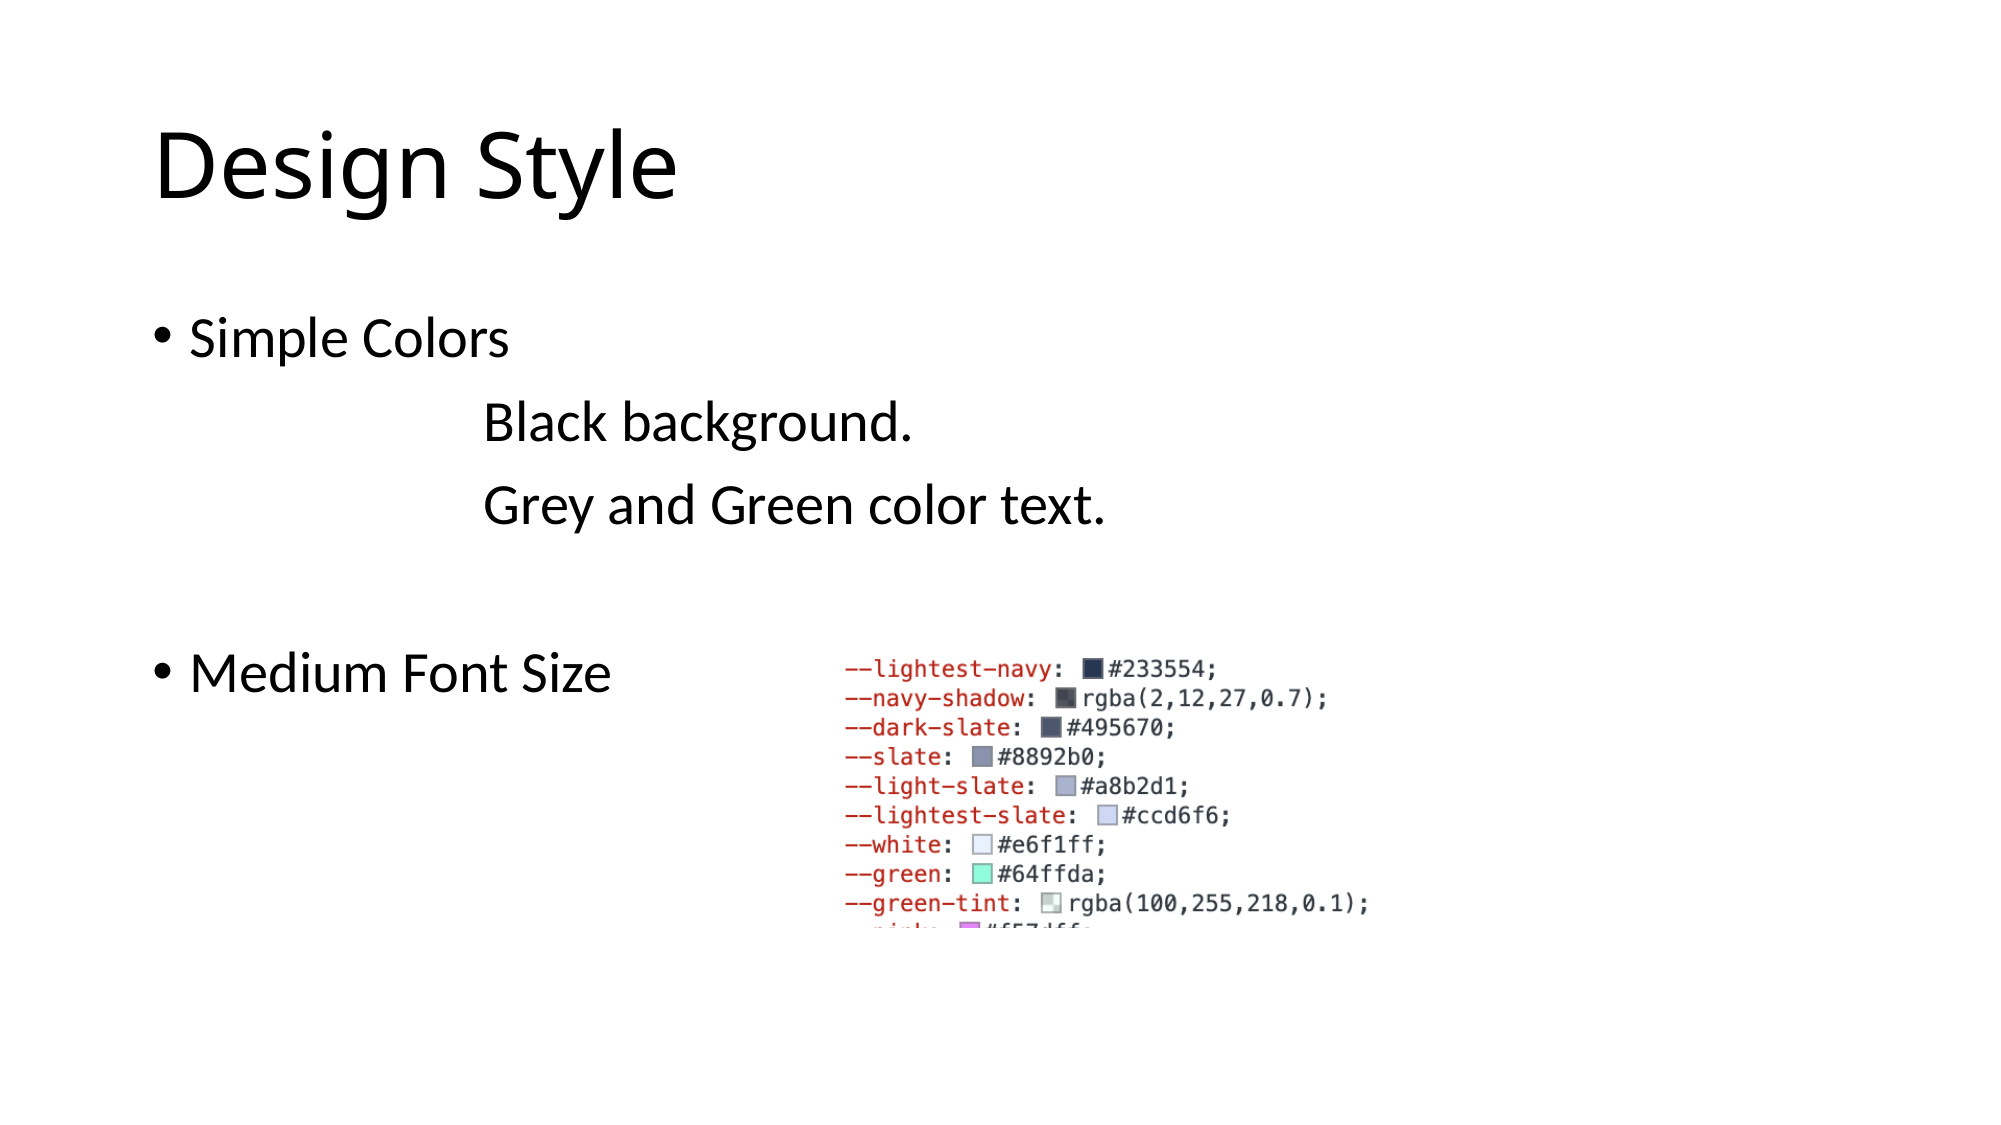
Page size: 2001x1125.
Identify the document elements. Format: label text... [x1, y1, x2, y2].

list Simple Colors Black background. Grey and Green color text. Medium Font Size [137, 299, 1863, 1014]
title Design Style [137, 59, 1863, 278]
picture [830, 656, 1427, 928]
